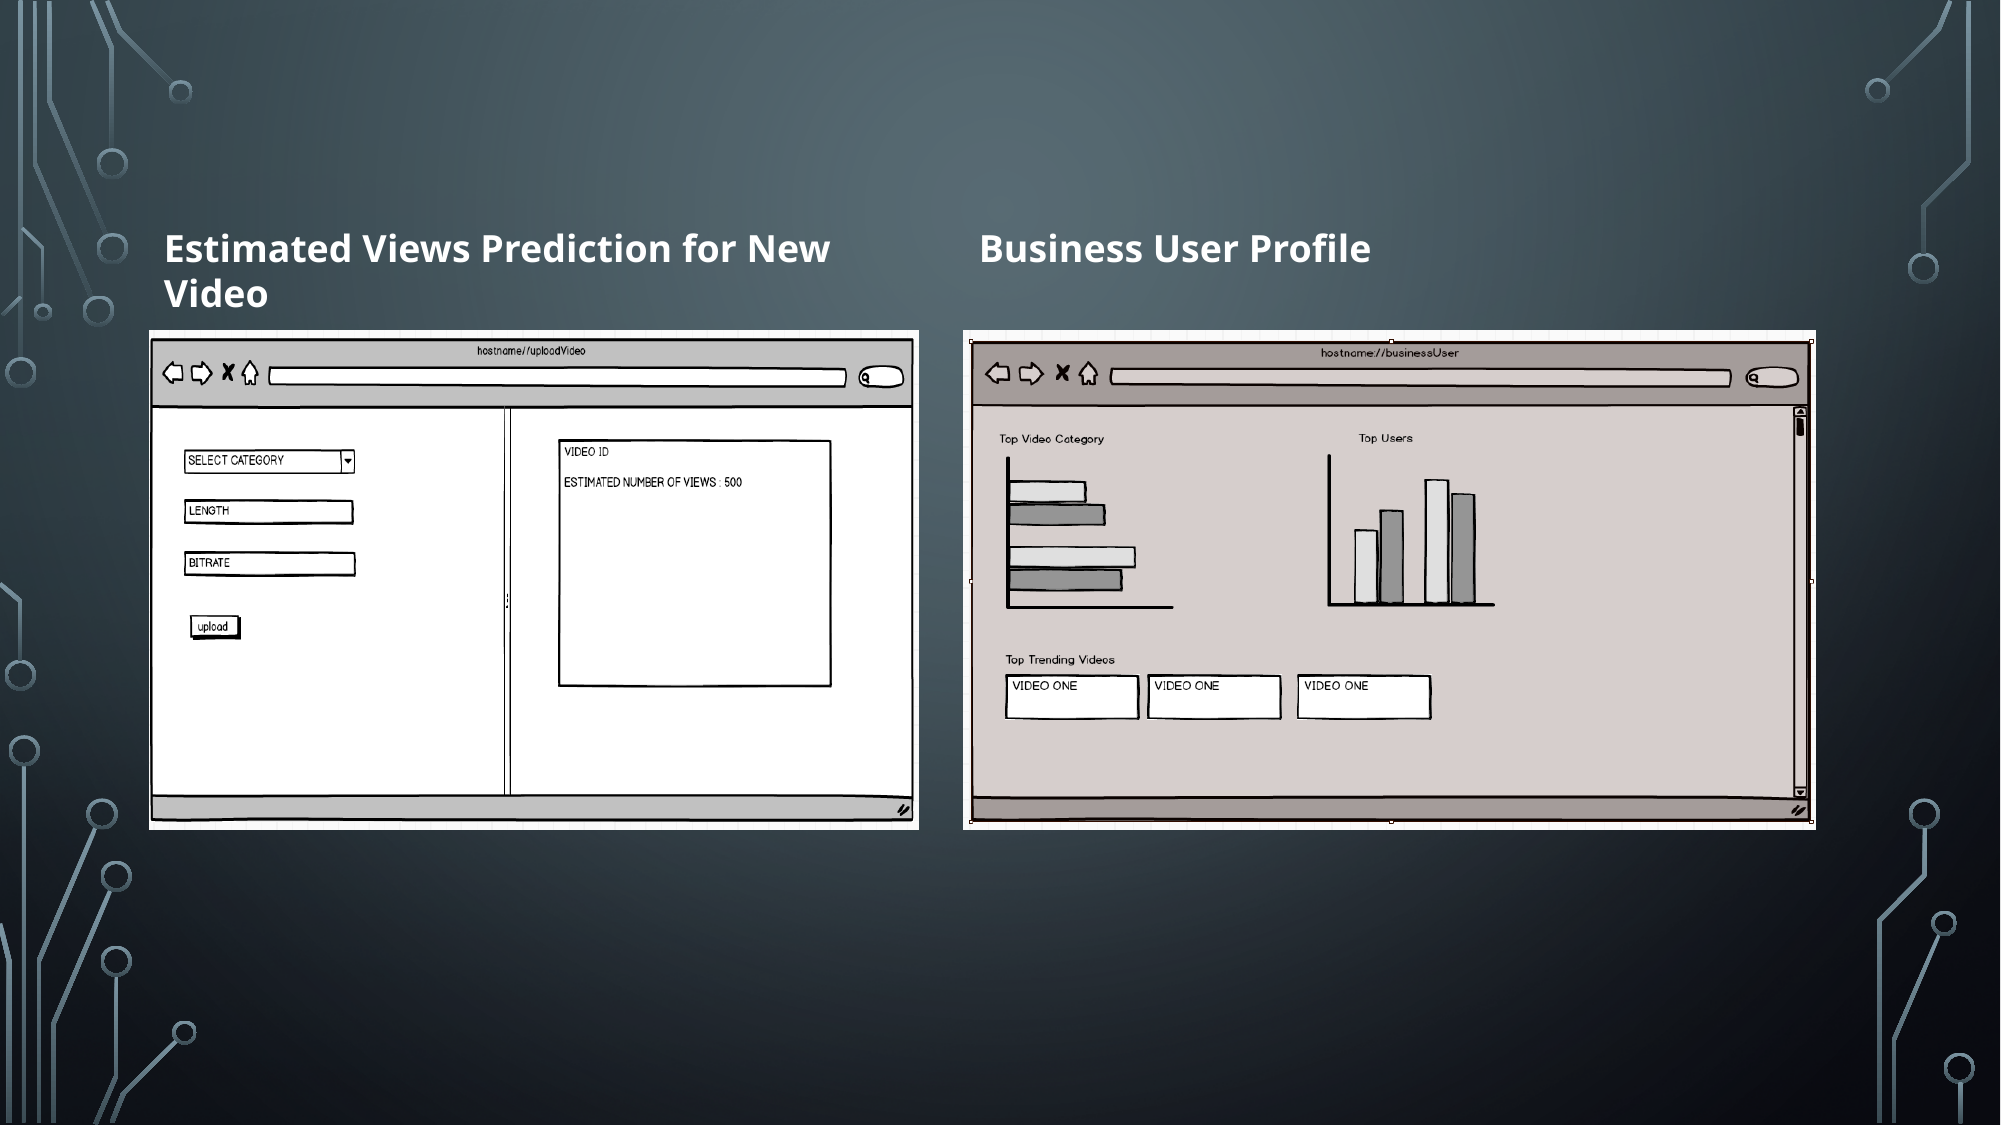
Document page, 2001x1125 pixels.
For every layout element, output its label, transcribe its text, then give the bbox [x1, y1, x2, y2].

picture [963, 329, 1817, 830]
picture [148, 329, 919, 830]
text_box Estimated Views Prediction for New Video [148, 217, 919, 329]
text_box Business User Profile [963, 217, 1598, 323]
